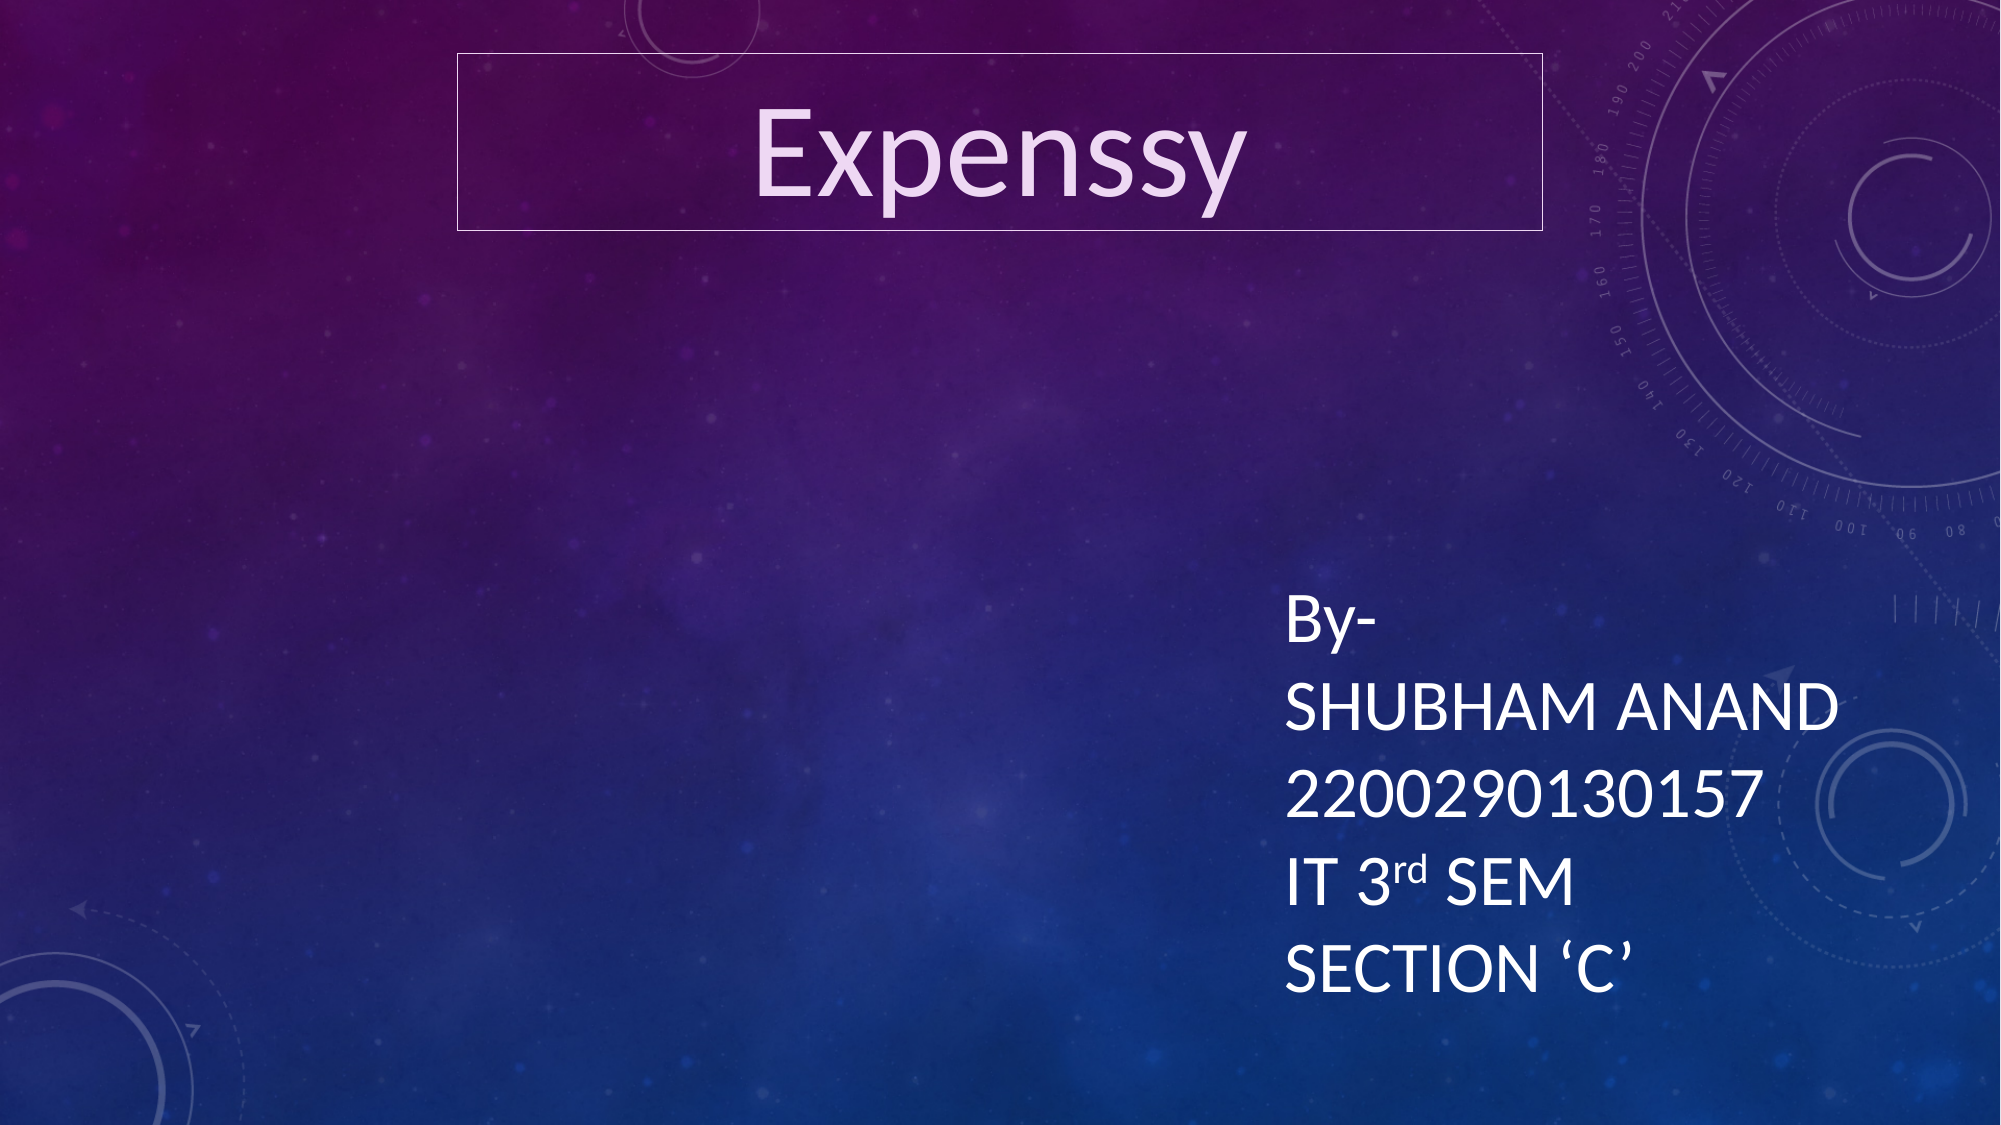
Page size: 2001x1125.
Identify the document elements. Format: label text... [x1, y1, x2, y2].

picture [0, 0, 2001, 1125]
text_box Expenssy [457, 53, 1543, 231]
text_box By- SHUBHAM ANAND 2200290130157 IT 3rd SEM SECTION ‘C’ [1270, 562, 2000, 1015]
